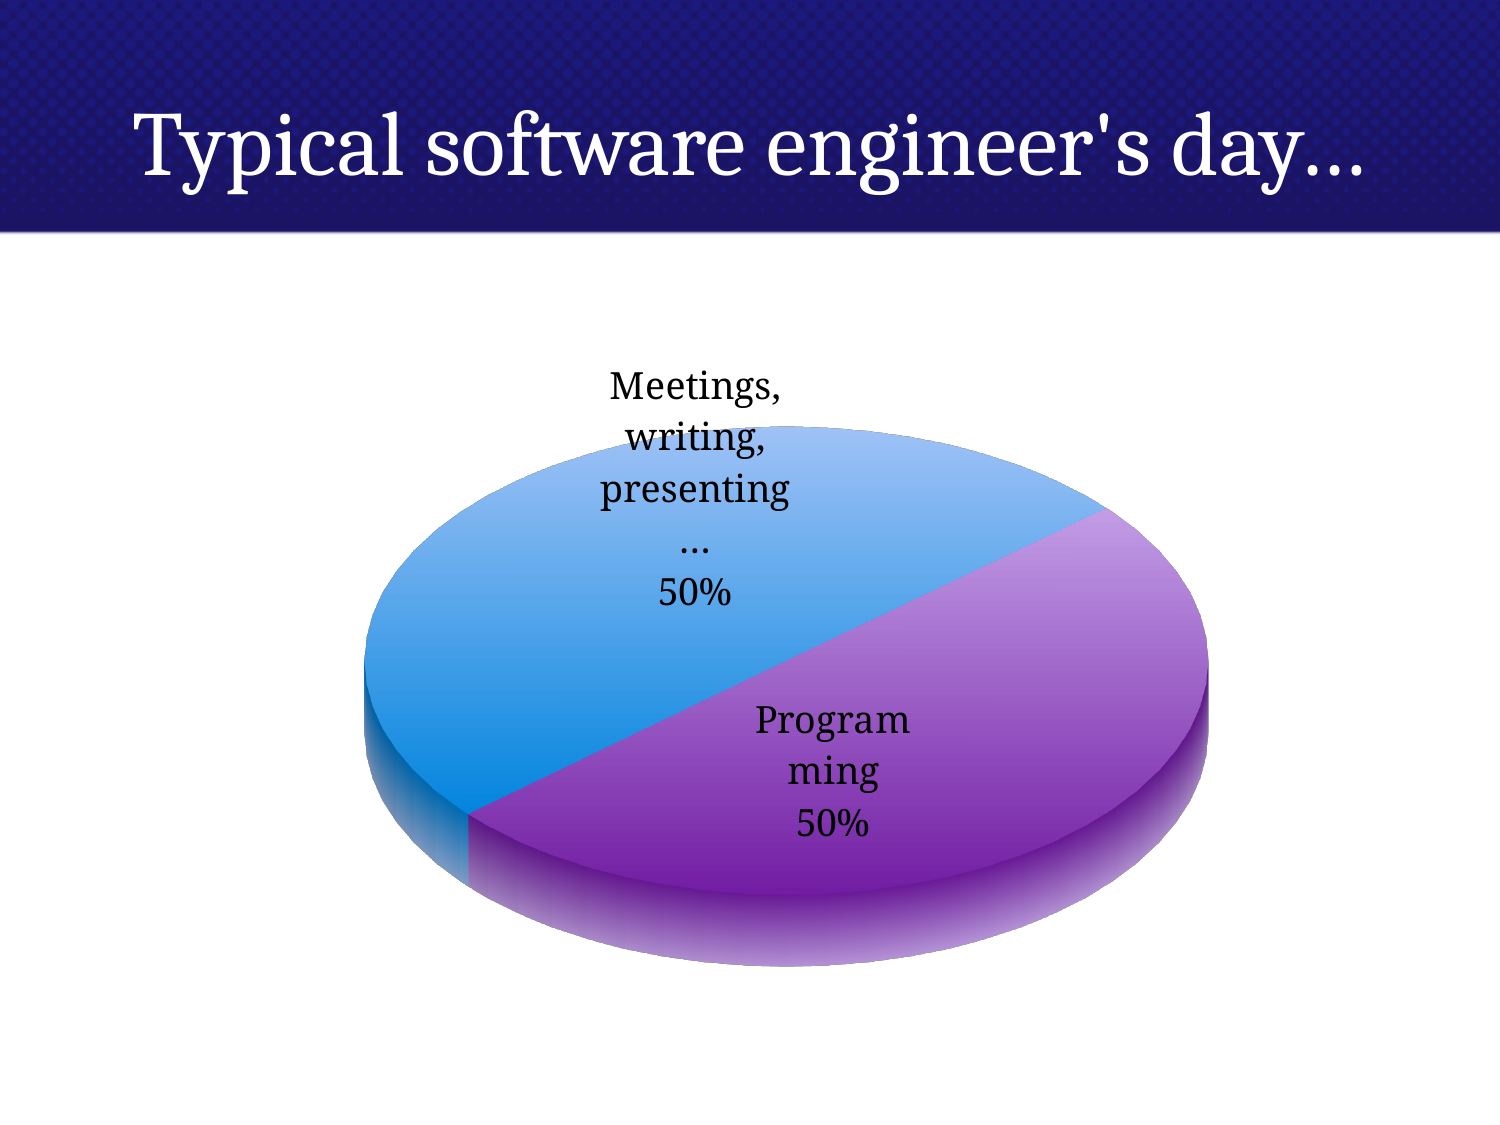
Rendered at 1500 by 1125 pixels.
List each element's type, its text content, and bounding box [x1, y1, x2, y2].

title Typical software engineer's day… [75, 45, 1425, 233]
picture [0, 0, 1500, 1125]
chart [74, 290, 1426, 1051]
